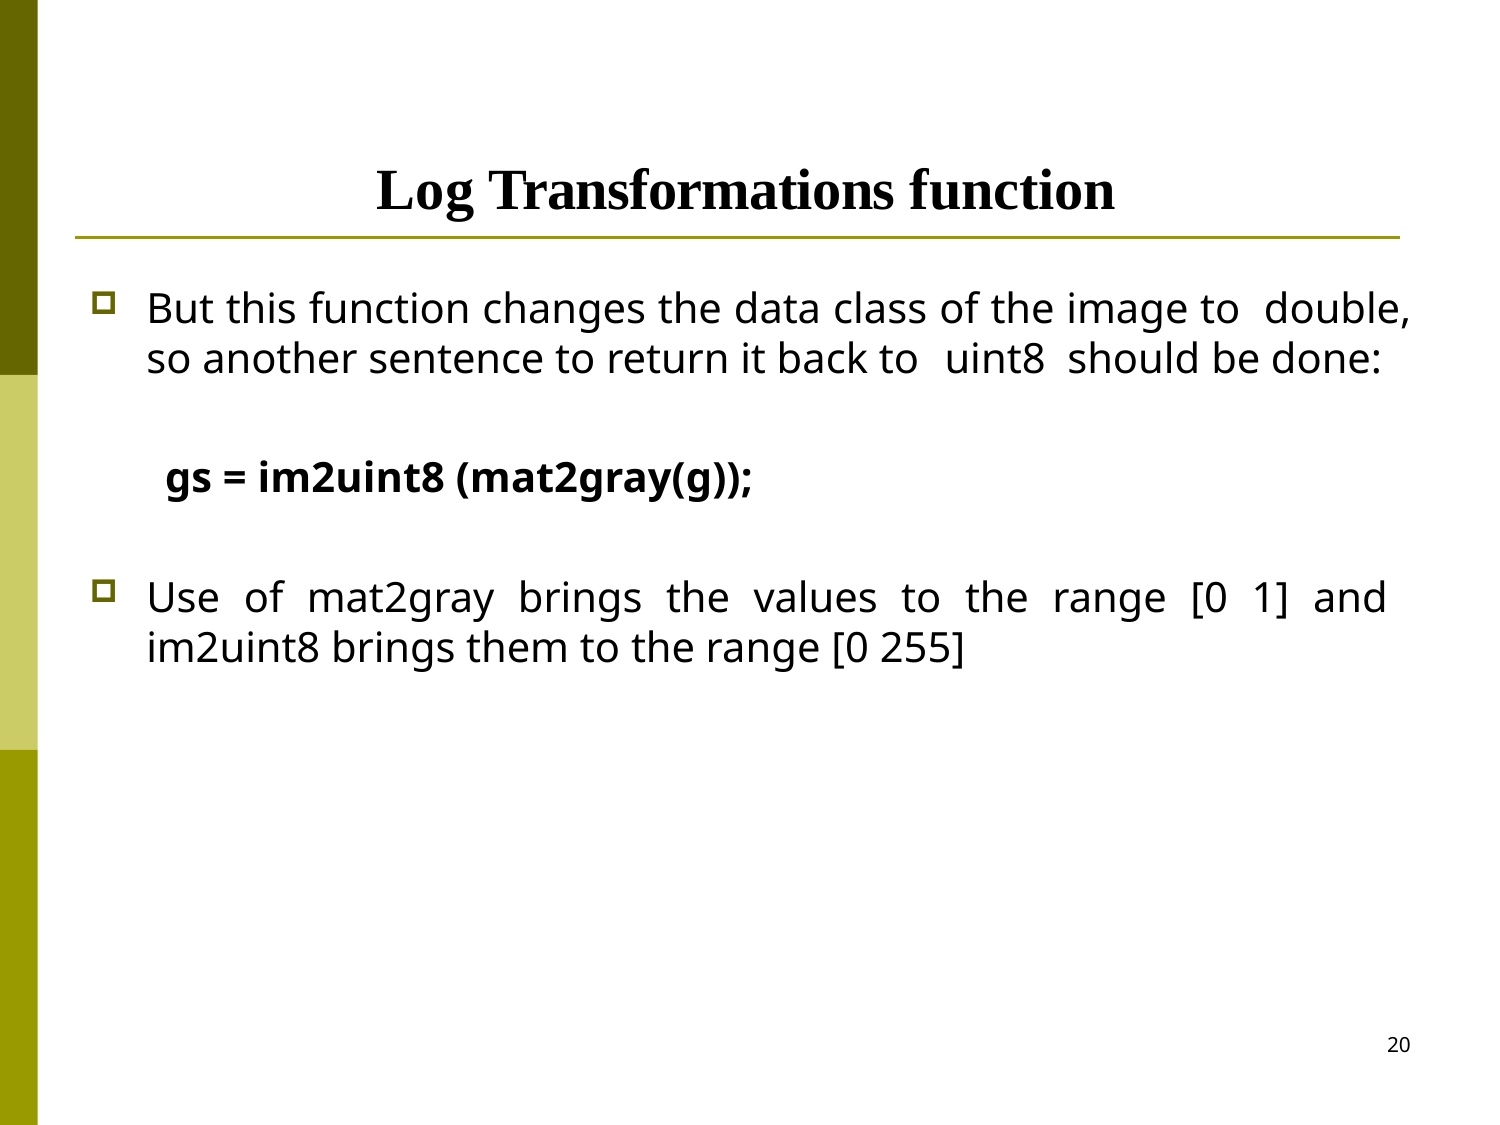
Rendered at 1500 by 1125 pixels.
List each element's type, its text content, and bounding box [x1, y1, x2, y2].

title Log Transformations function [374, 149, 1125, 279]
slide_number 20 [1380, 1032, 1417, 1125]
text_box But this function changes the data class of the image to double, so another sentence to return it back to uint8 should be done: gs = im2uint8 (mat2gray(g)); Use of mat2gray brings the values to the range [0 1] and im2uint8 brings them to the range [0 255] [87, 279, 1413, 671]
